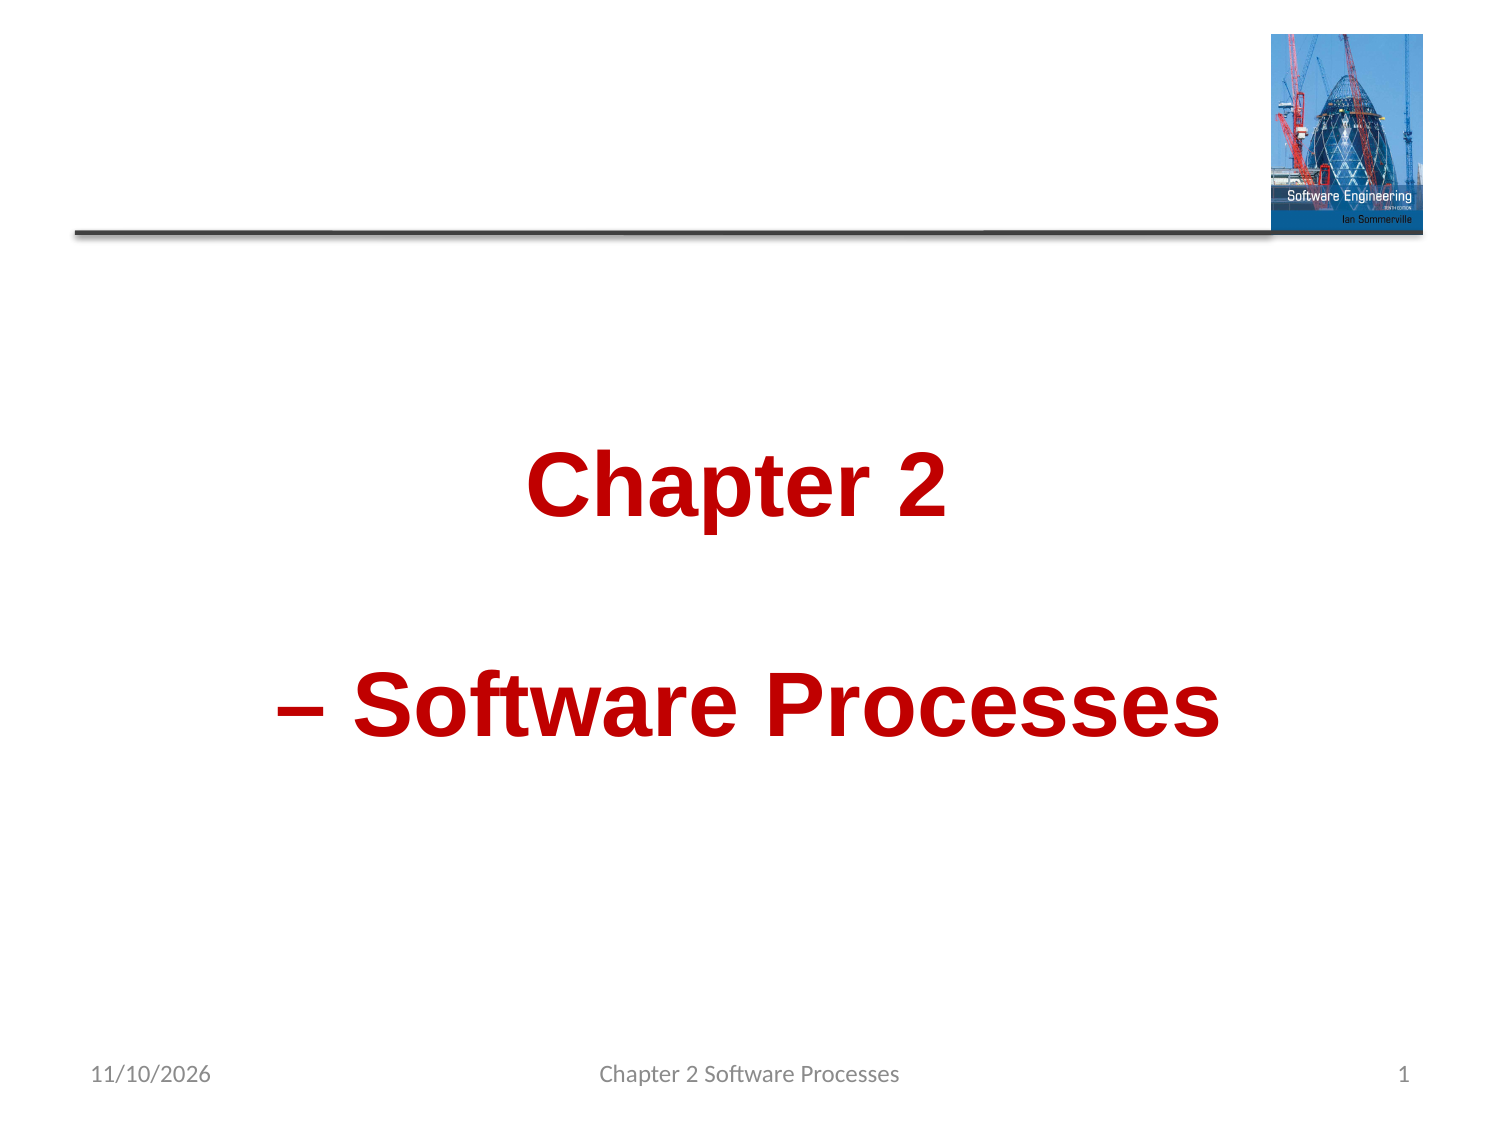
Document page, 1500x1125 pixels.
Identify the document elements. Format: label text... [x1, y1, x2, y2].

footer Chapter 2 Software Processes [512, 1042, 988, 1103]
title Chapter 2 – Software Processes [112, 349, 1388, 831]
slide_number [75, 1042, 425, 1103]
slide_number 1 [1074, 1042, 1425, 1103]
picture [1271, 34, 1423, 230]
